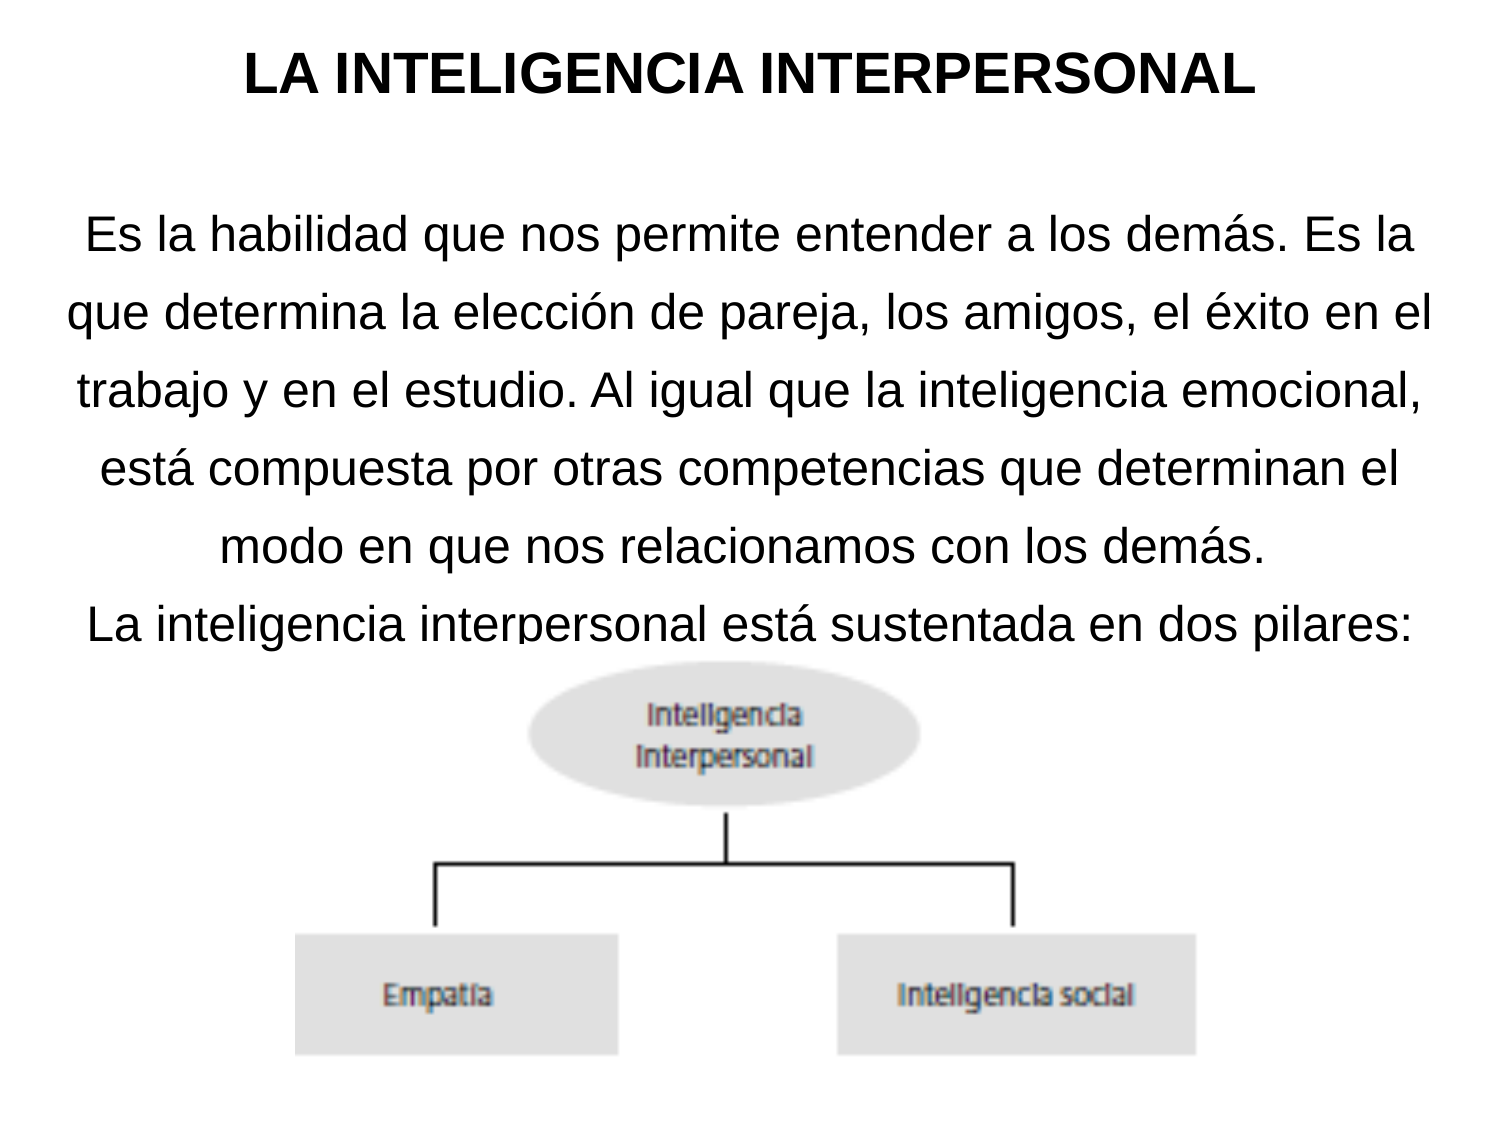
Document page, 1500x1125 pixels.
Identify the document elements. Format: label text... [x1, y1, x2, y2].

text_box LA INTELIGENCIA INTERPERSONAL Es la habilidad que nos permite entender a los demás. Es la que determina la elección de pareja, los amigos, el éxito en el trabajo y en el estudio. Al igual que la inteligencia emocional, está compuesta por otras competencias que determinan el modo en que nos relacionamos con los demás. La inteligencia interpersonal está sustentada en dos pilares: [29, 7, 1471, 659]
picture [294, 644, 1205, 1083]
